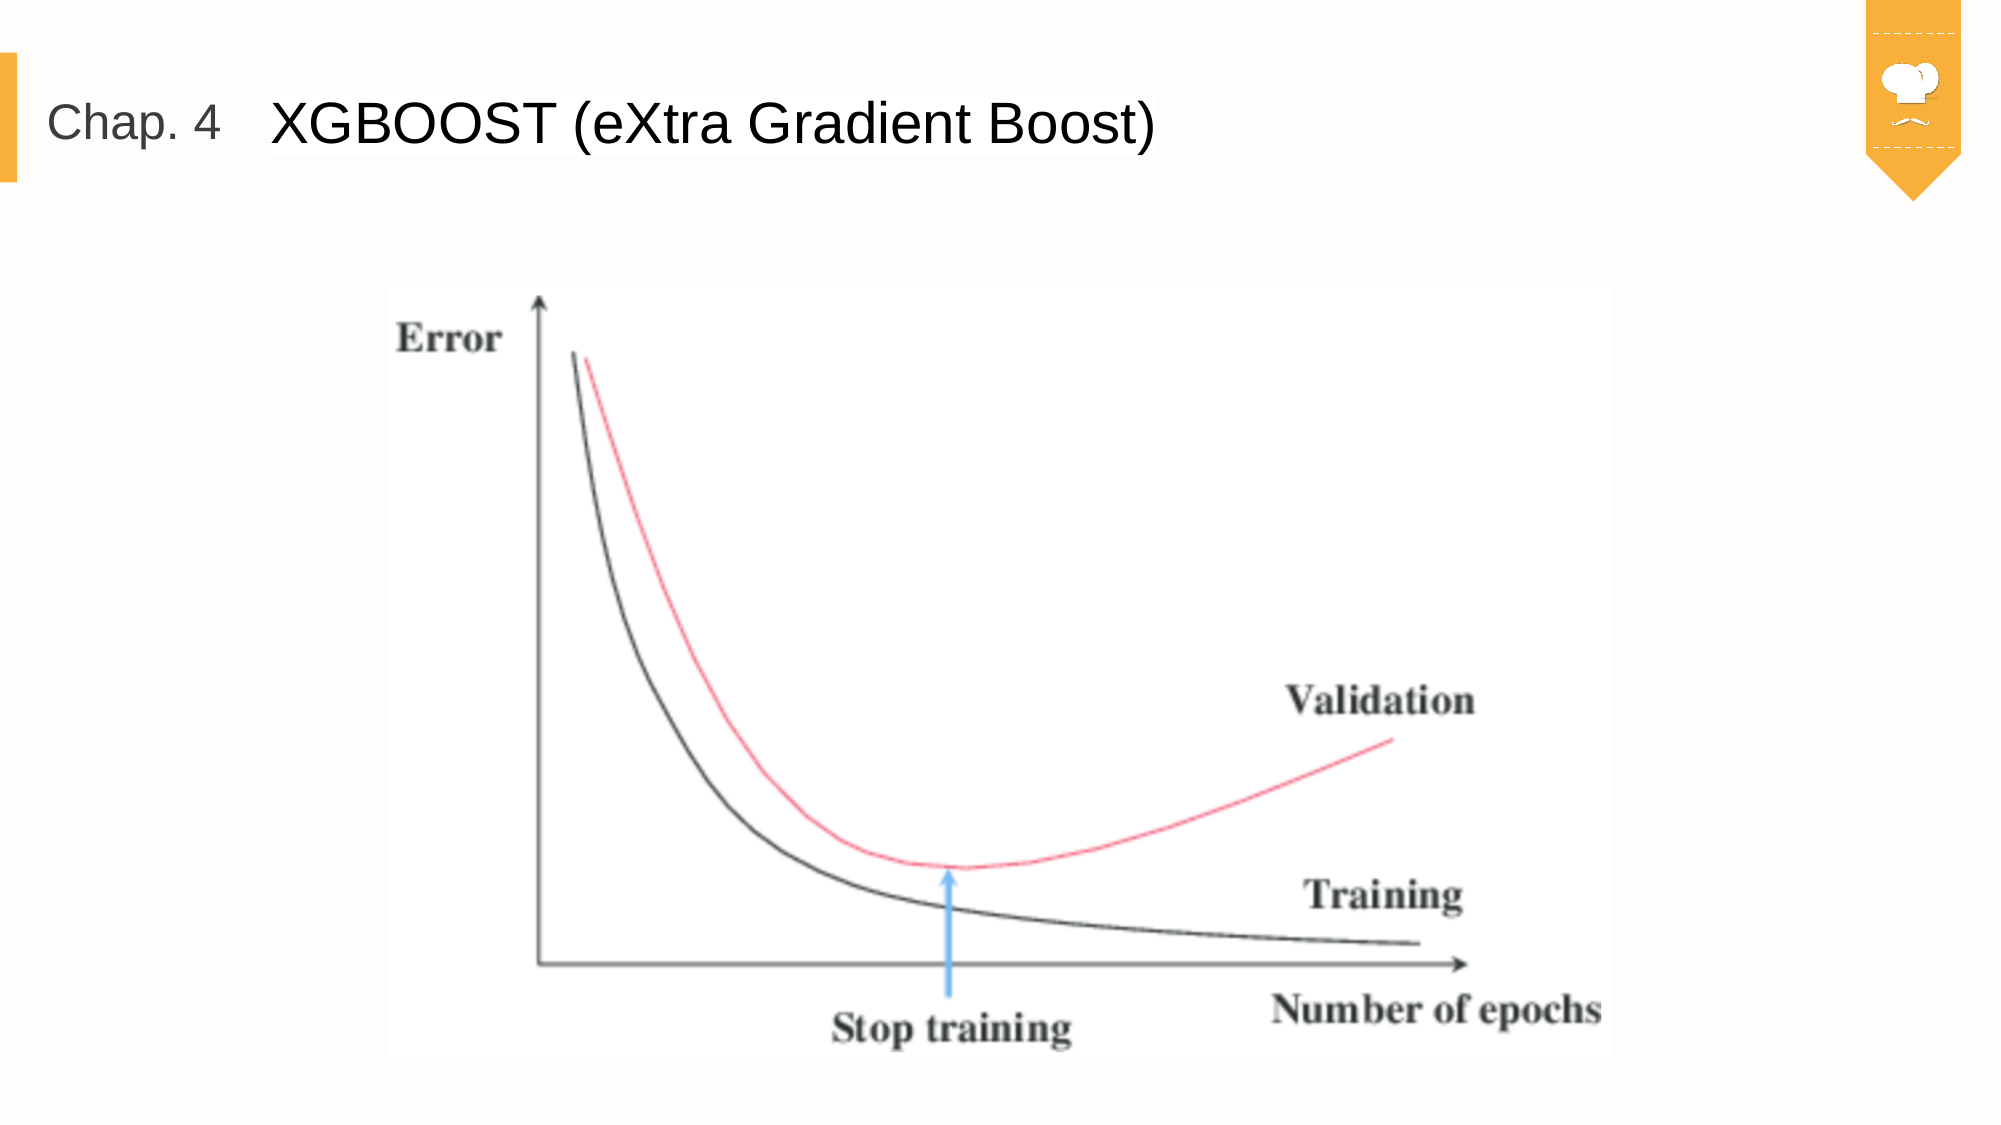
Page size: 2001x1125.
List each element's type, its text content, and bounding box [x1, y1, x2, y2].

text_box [1874, 50, 1943, 131]
text_box [1865, 0, 1961, 202]
text_box [0, 52, 18, 183]
picture [387, 285, 1612, 1063]
text_box XGBOOST (eXtra Gradient Boost) [255, 69, 1257, 200]
text_box Chap. 4 [31, 81, 255, 143]
